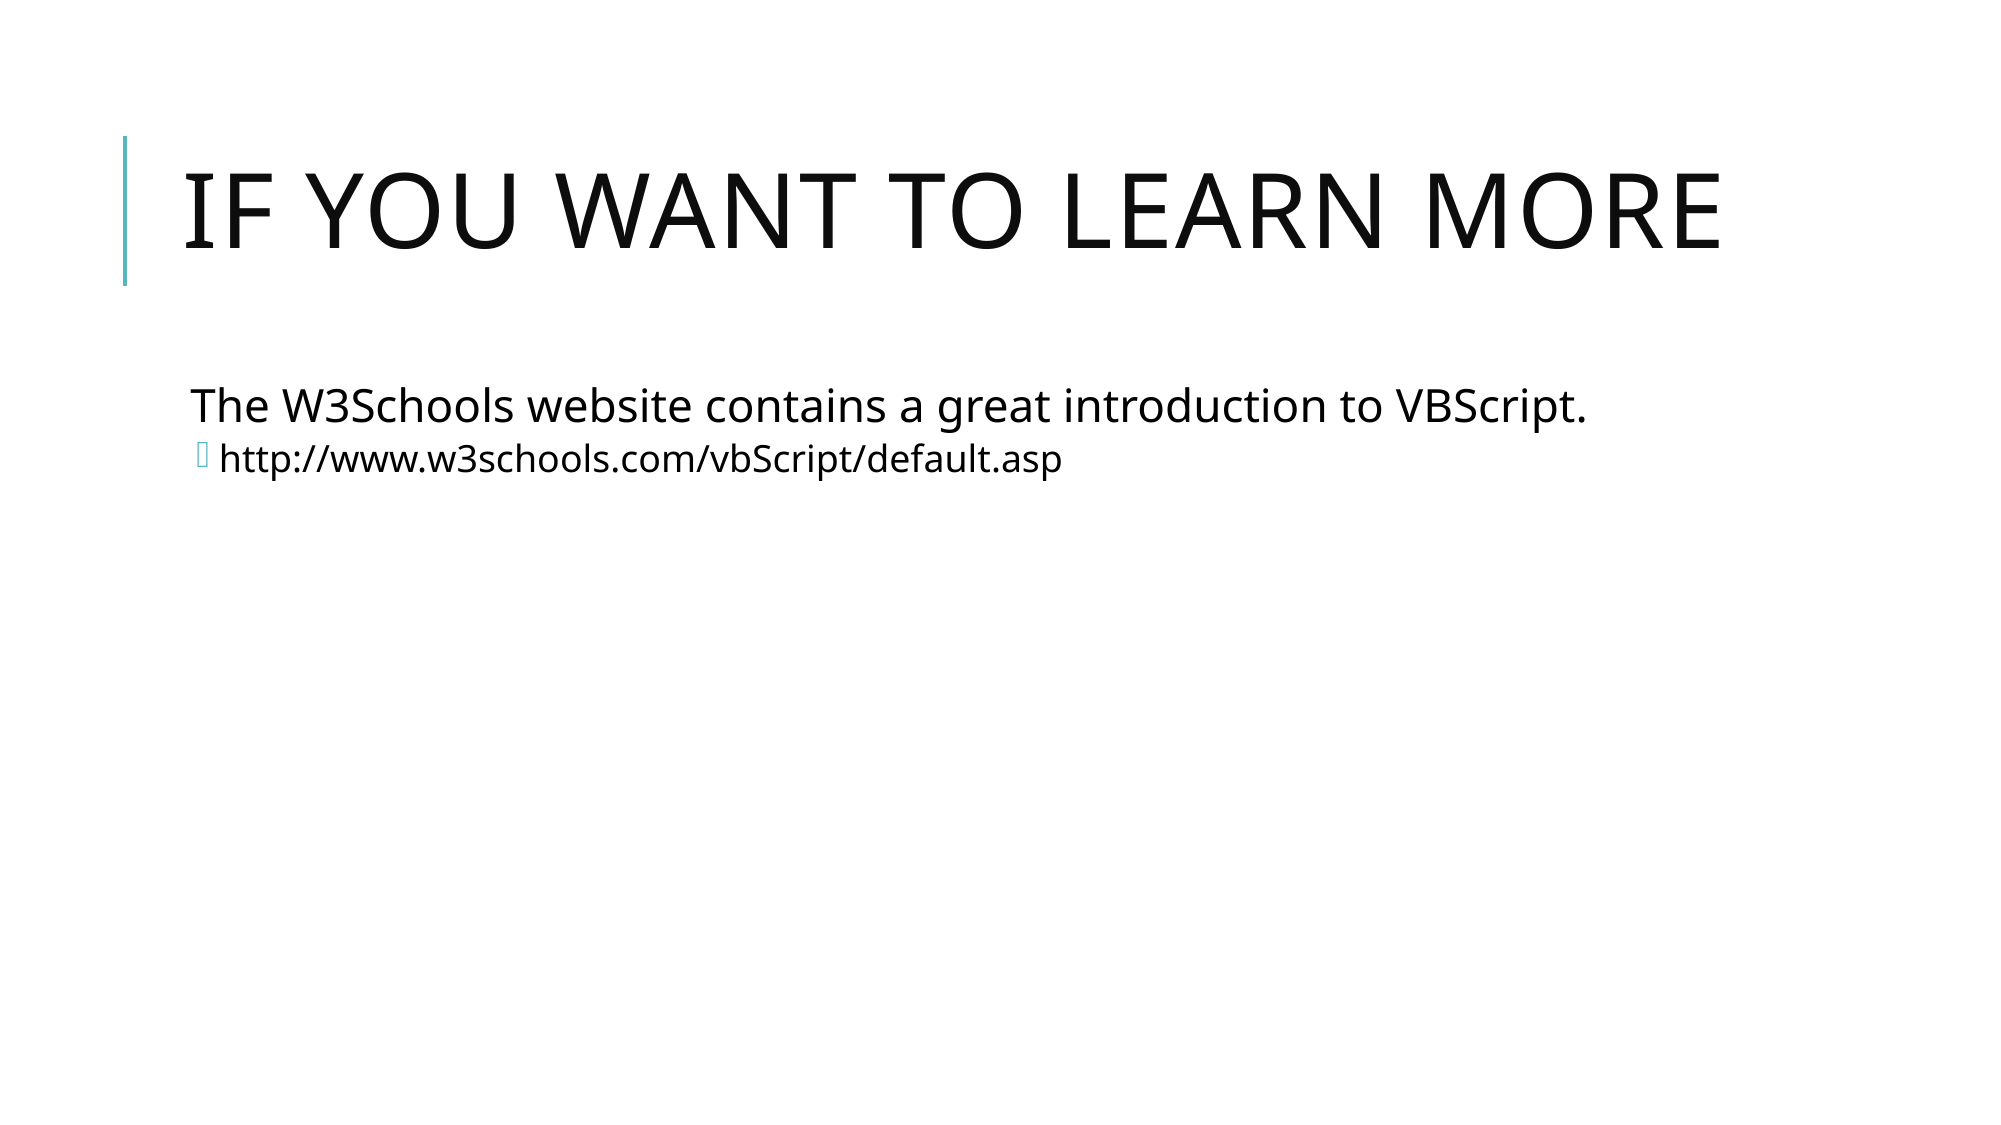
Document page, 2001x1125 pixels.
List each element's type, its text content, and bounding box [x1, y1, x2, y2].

list The W3Schools website contains a great introduction to VBScript. http://www.w3schools.com/vbScript/default.asp [168, 375, 1763, 1035]
title If you want to learn more [168, 96, 1763, 342]
